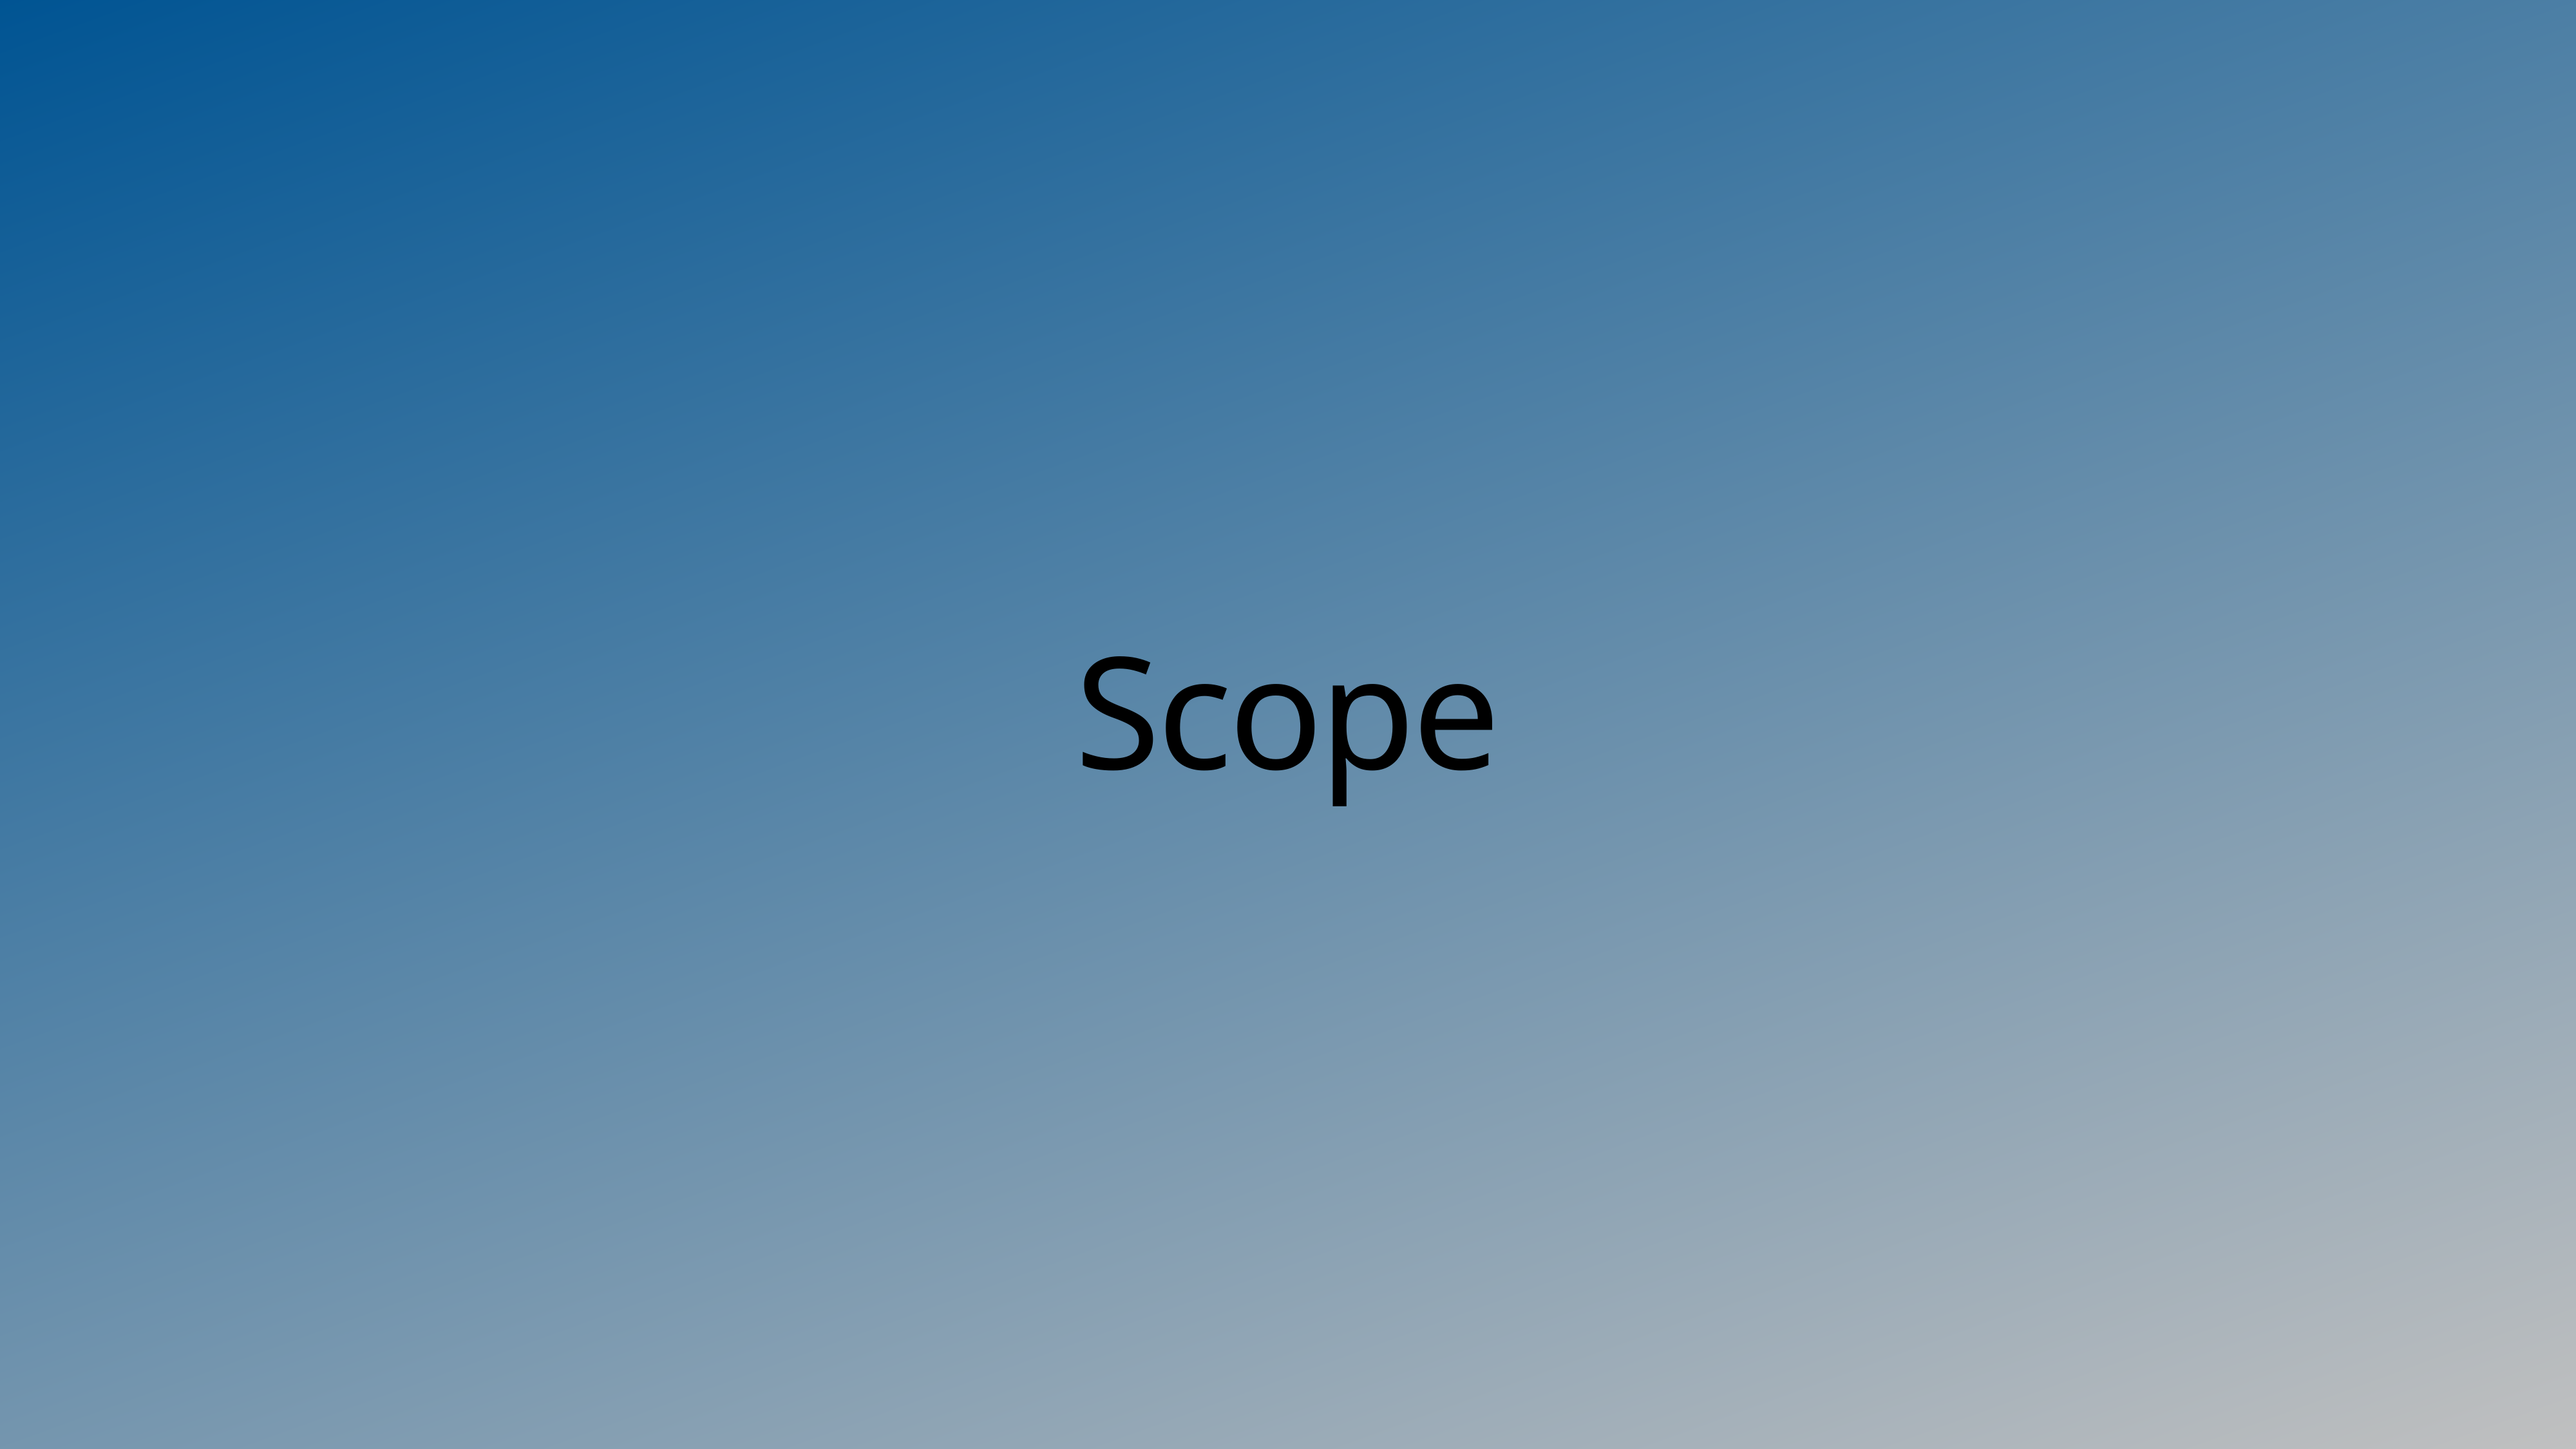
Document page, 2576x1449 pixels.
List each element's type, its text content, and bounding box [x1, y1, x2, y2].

list Scope [127, 519, 2449, 930]
